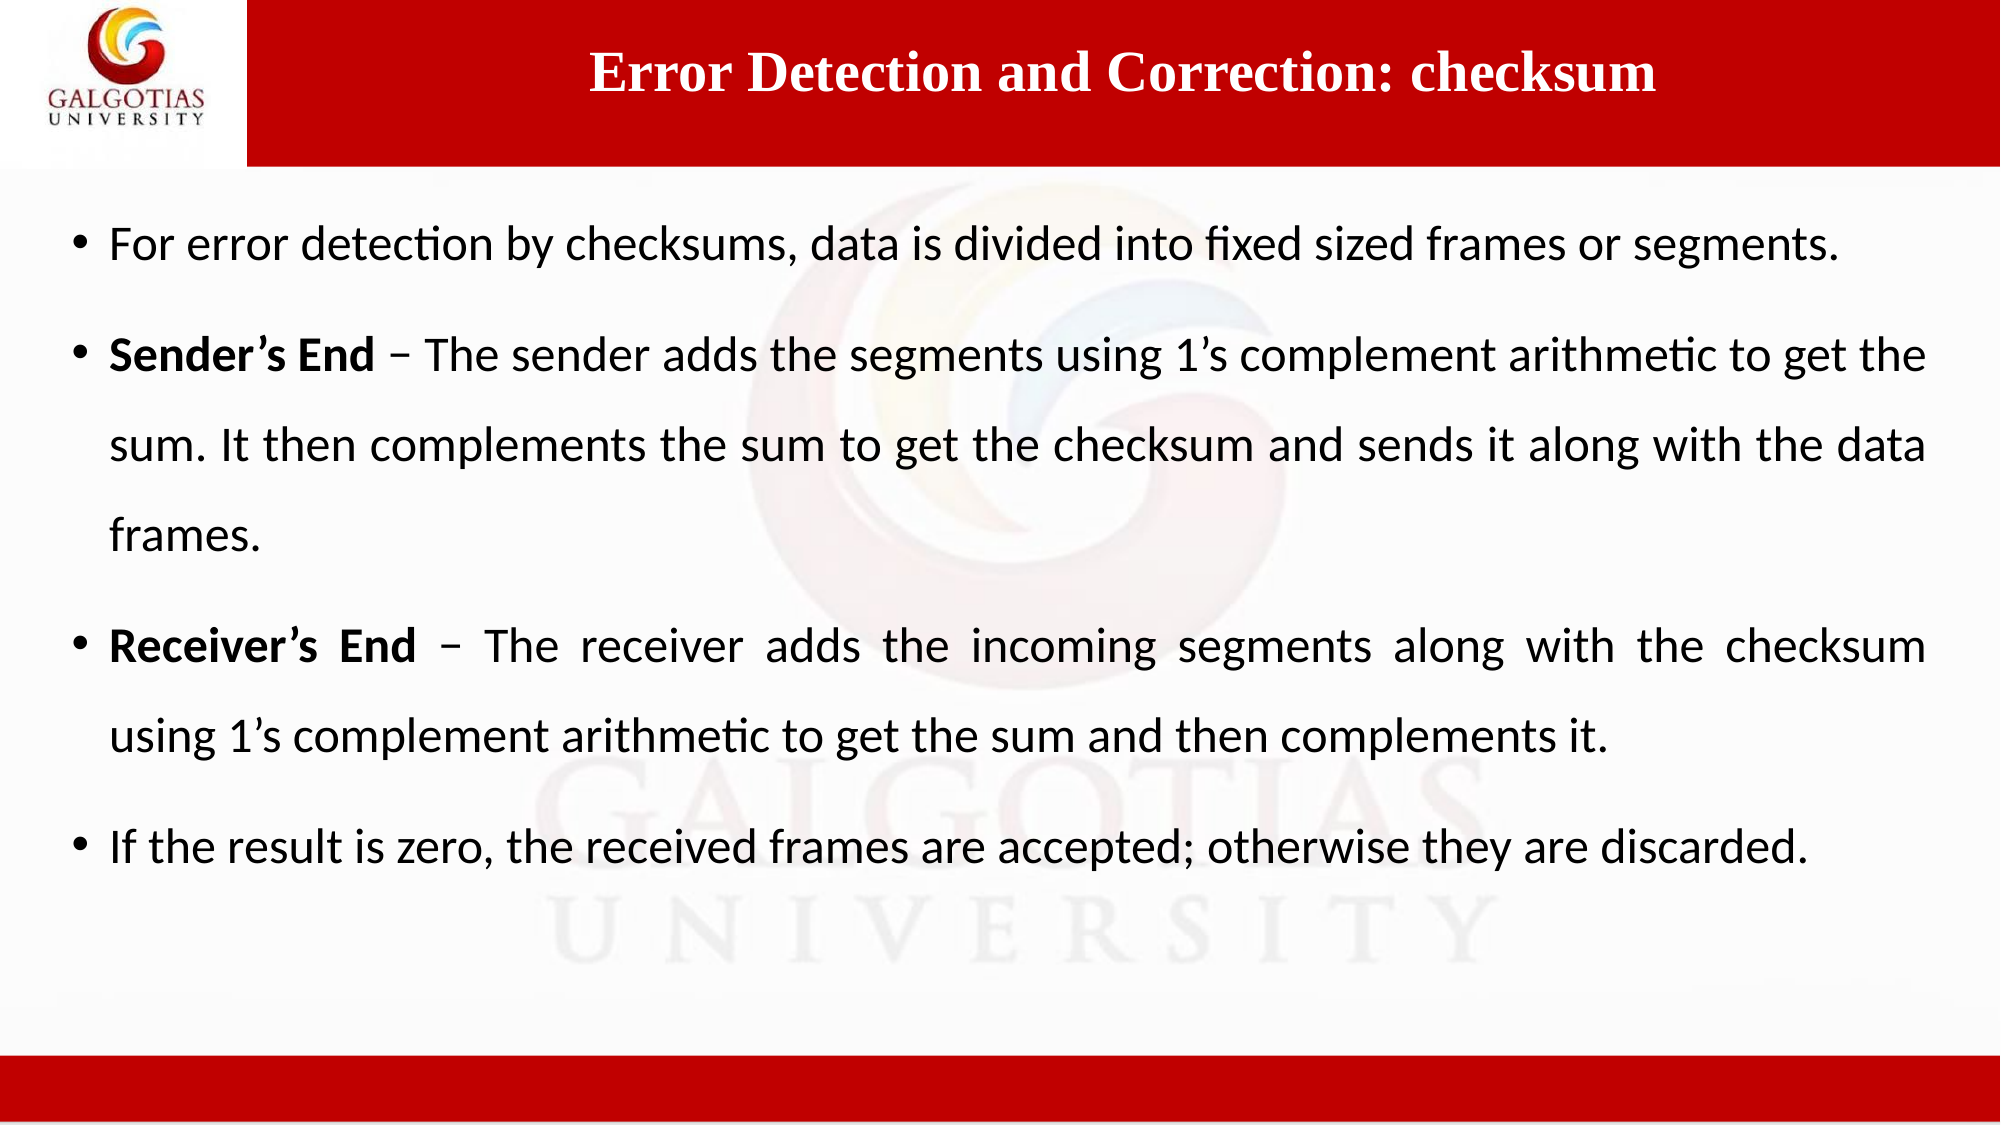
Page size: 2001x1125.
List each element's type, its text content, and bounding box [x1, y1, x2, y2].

list Error Detection and Correction: checksum [335, 34, 1912, 141]
picture [0, 0, 2001, 1125]
list For error detection by checksums, data is divided into fixed sized frames or segments. Sender’s End − The sender adds the segments using 1’s complement arithmetic to get the sum. It then complements the sum to get the checksum and sends it along with the data frames. Receiver’s End − The receiver adds the incoming segments along with the checksum using 1’s complement arithmetic to get the sum and then complements it. If the result is zero, the received frames are accepted; otherwise they are discarded. [56, 173, 1943, 901]
